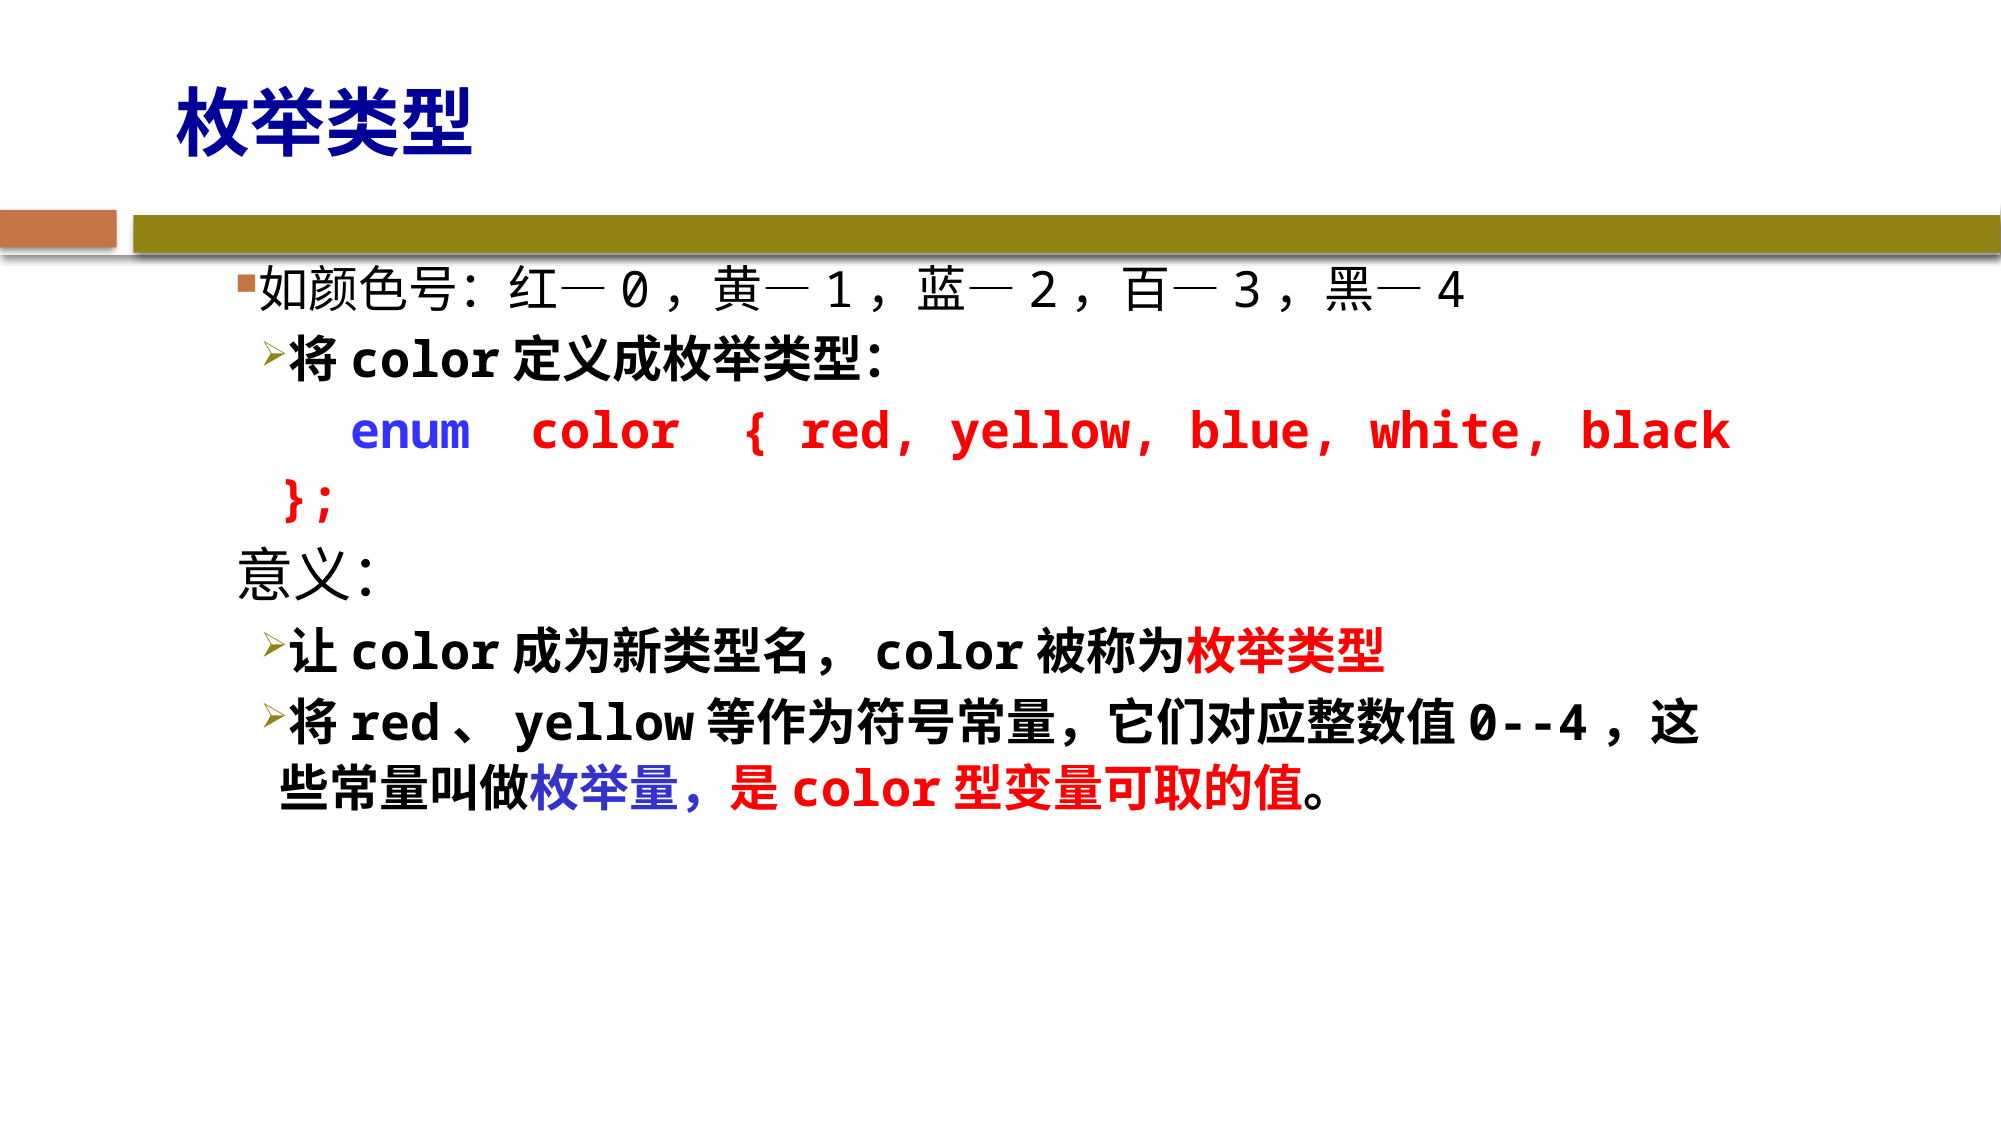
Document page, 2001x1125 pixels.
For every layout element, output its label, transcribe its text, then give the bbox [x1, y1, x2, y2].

list 如颜色号：红—0，黄—1，蓝—2，百—3，黑—4 将color定义成枚举类型： enum color { red, yellow, blue, white, black }; 意义： 让color成为新类型名，color被称为枚举类型 将red、yellow等作为符号常量，它们对应整数值0--4，这些常量叫做枚举量，是color型变量可取的值。 [220, 243, 1763, 832]
text_box [188, 221, 856, 282]
title 枚举类型 [125, 69, 1877, 174]
